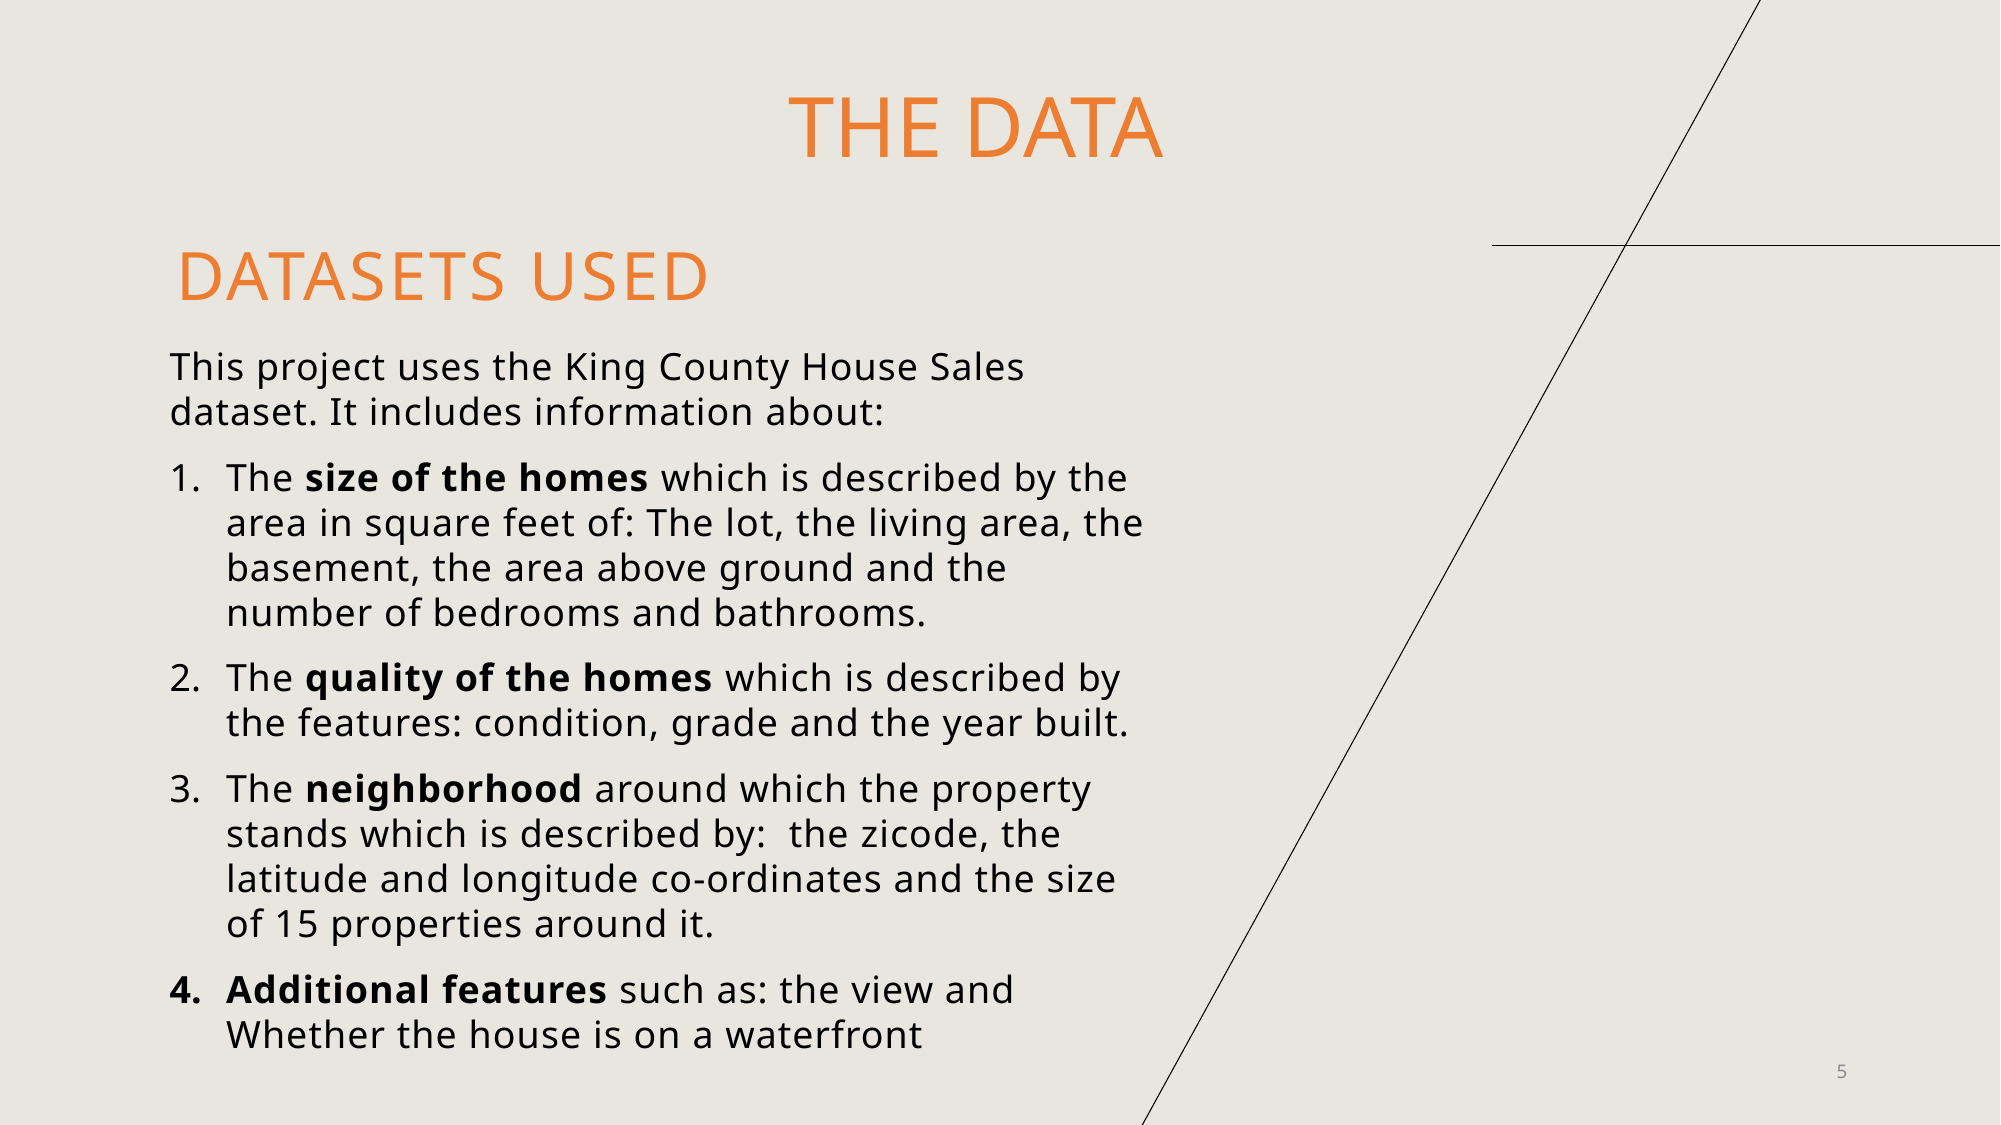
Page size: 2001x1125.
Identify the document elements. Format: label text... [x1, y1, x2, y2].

list This project uses the King County House Sales dataset. It includes information about: The size of the homes which is described by the area in square feet of: The lot, the living area, the basement, the area above ground and the number of bedrooms and bathrooms. The quality of the homes which is described by the features: condition, grade and the year built. The neighborhood around which the property stands which is described by: the zicode, the latitude and longitude co-ordinates and the size of 15 properties around it. Additional features such as: the view and Whether the house is on a waterfront [154, 335, 1168, 790]
text_box THE DATA [642, 66, 1310, 182]
slide_number 5 [1412, 1042, 1863, 1103]
title DATASETS USED [161, 124, 1000, 323]
